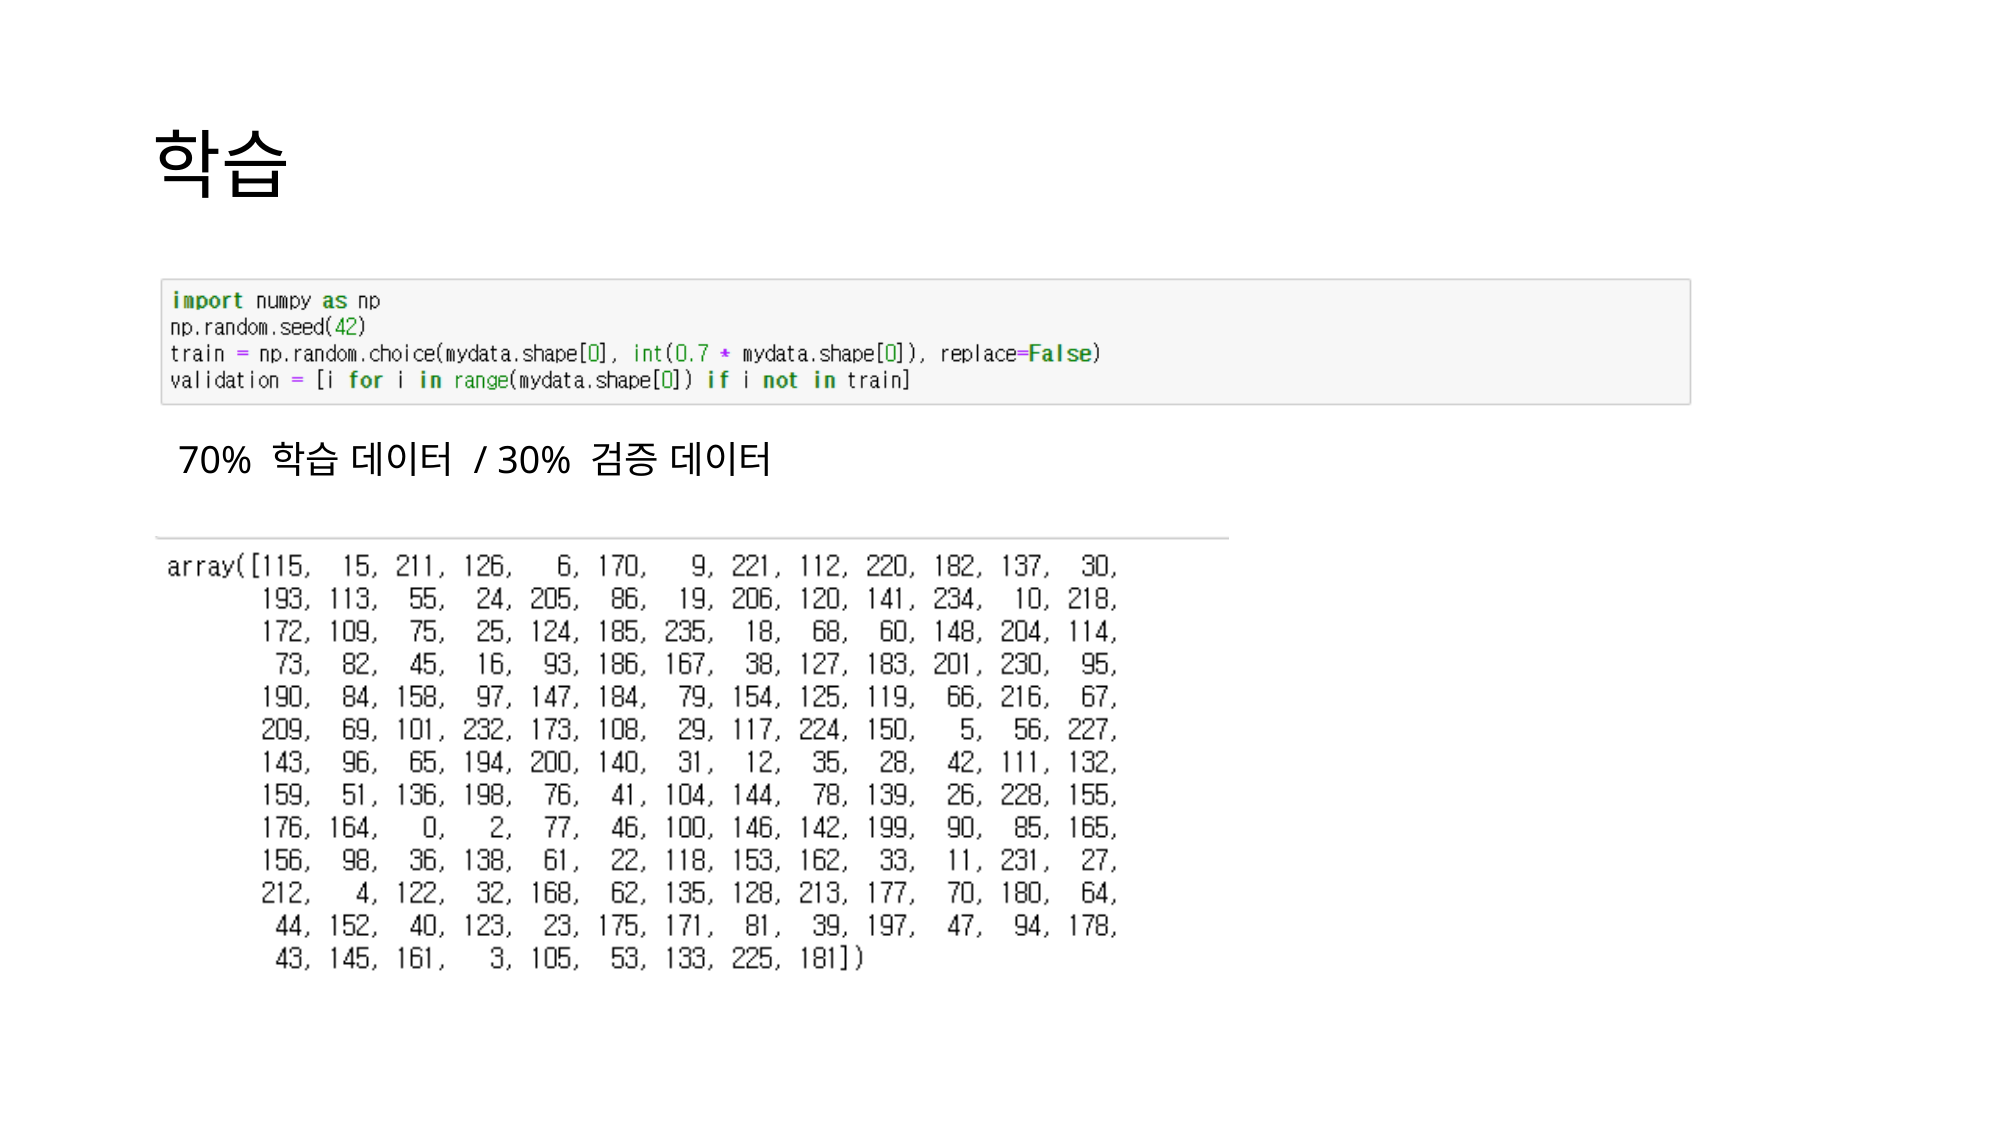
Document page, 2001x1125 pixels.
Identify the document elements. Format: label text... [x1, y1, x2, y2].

picture [150, 260, 1715, 418]
title 학습 [137, 59, 1863, 278]
picture [150, 536, 1229, 1011]
text_box 70% 학습 데이터 / 30% 검증 데이터 [163, 428, 1020, 489]
